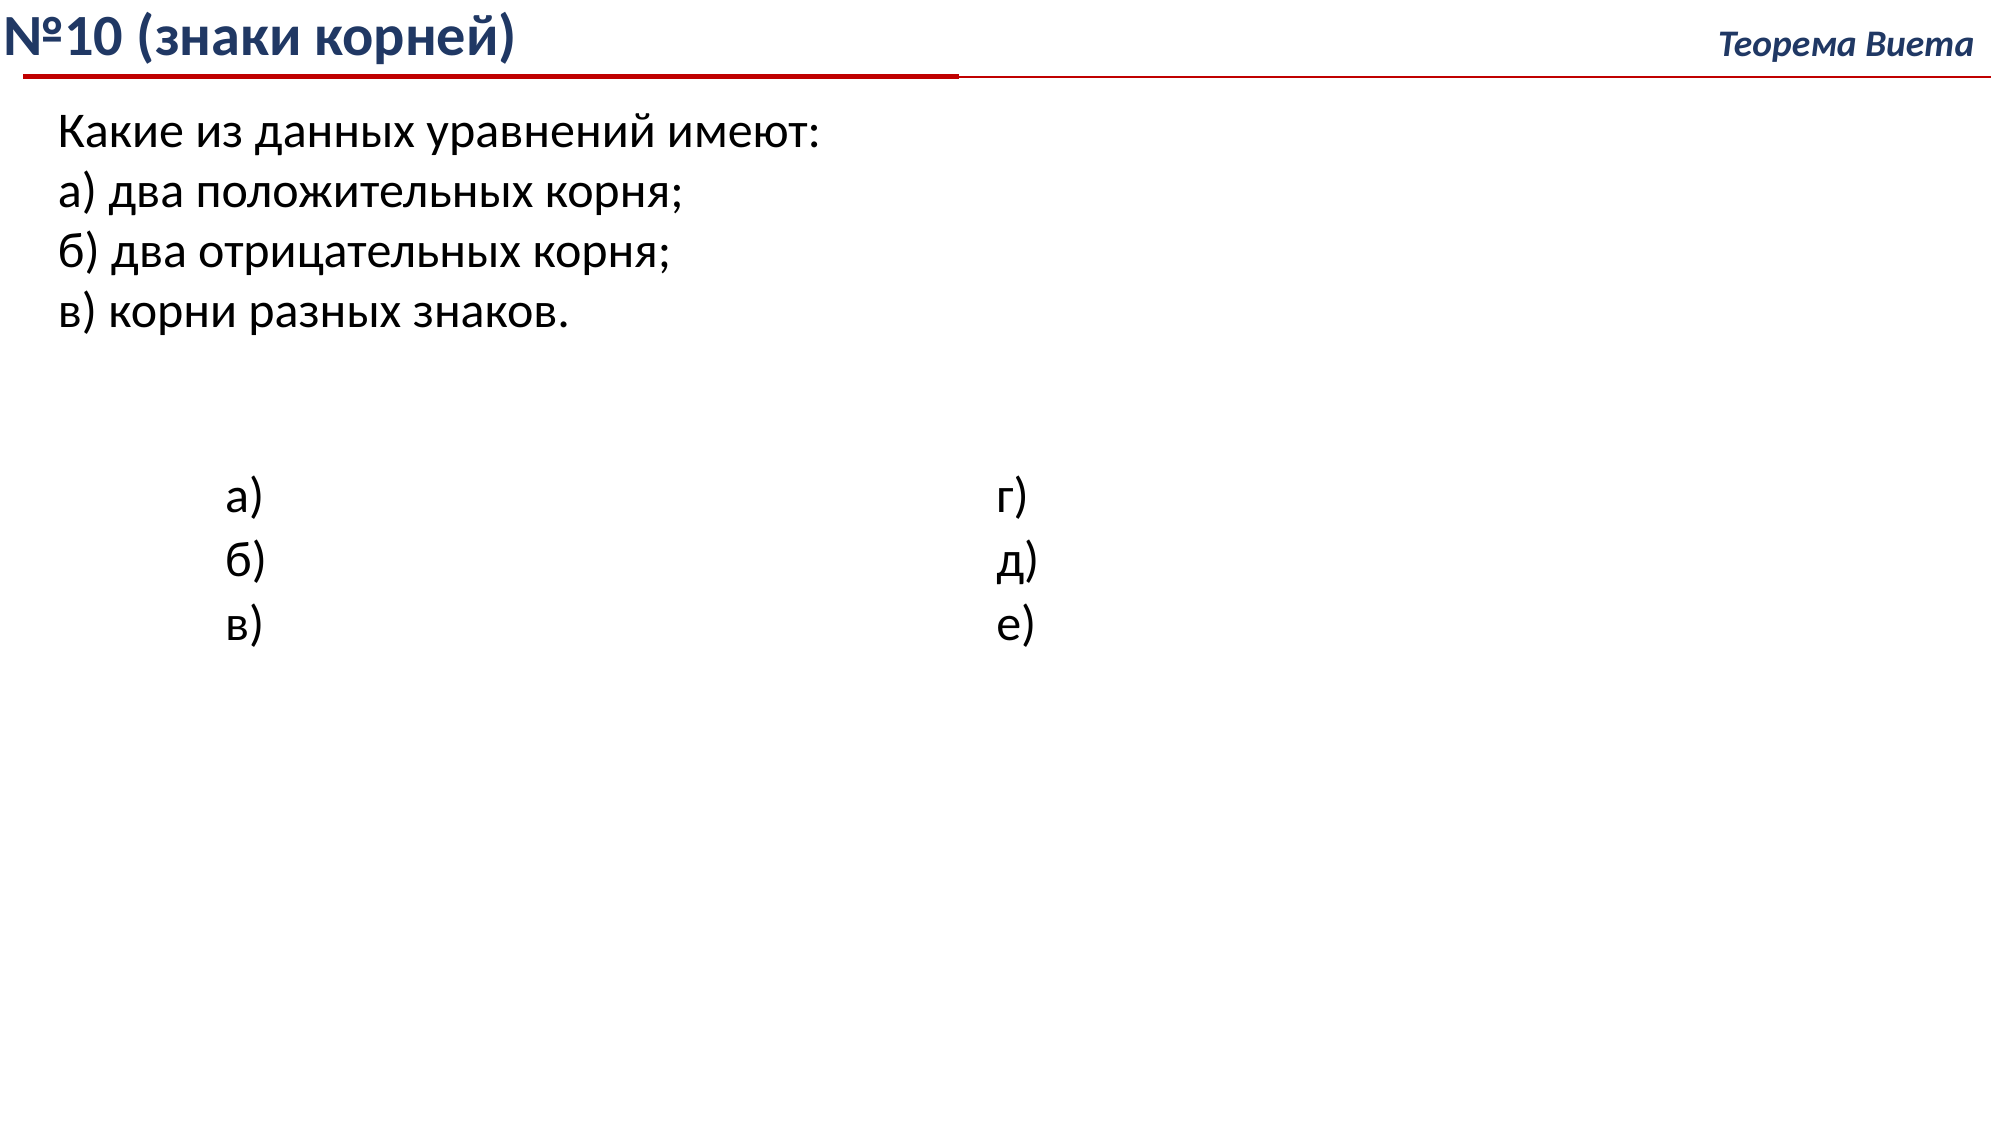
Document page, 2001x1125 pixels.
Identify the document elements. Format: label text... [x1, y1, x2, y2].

text_box Какие из данных уравнений имеют: а) два положительных корня; б) два отрицательных корня; в) корни разных знаков. [43, 90, 1614, 346]
text_box Теорема Виета [1703, 11, 1999, 72]
text_box №10 (знаки корней) [0, 0, 545, 75]
